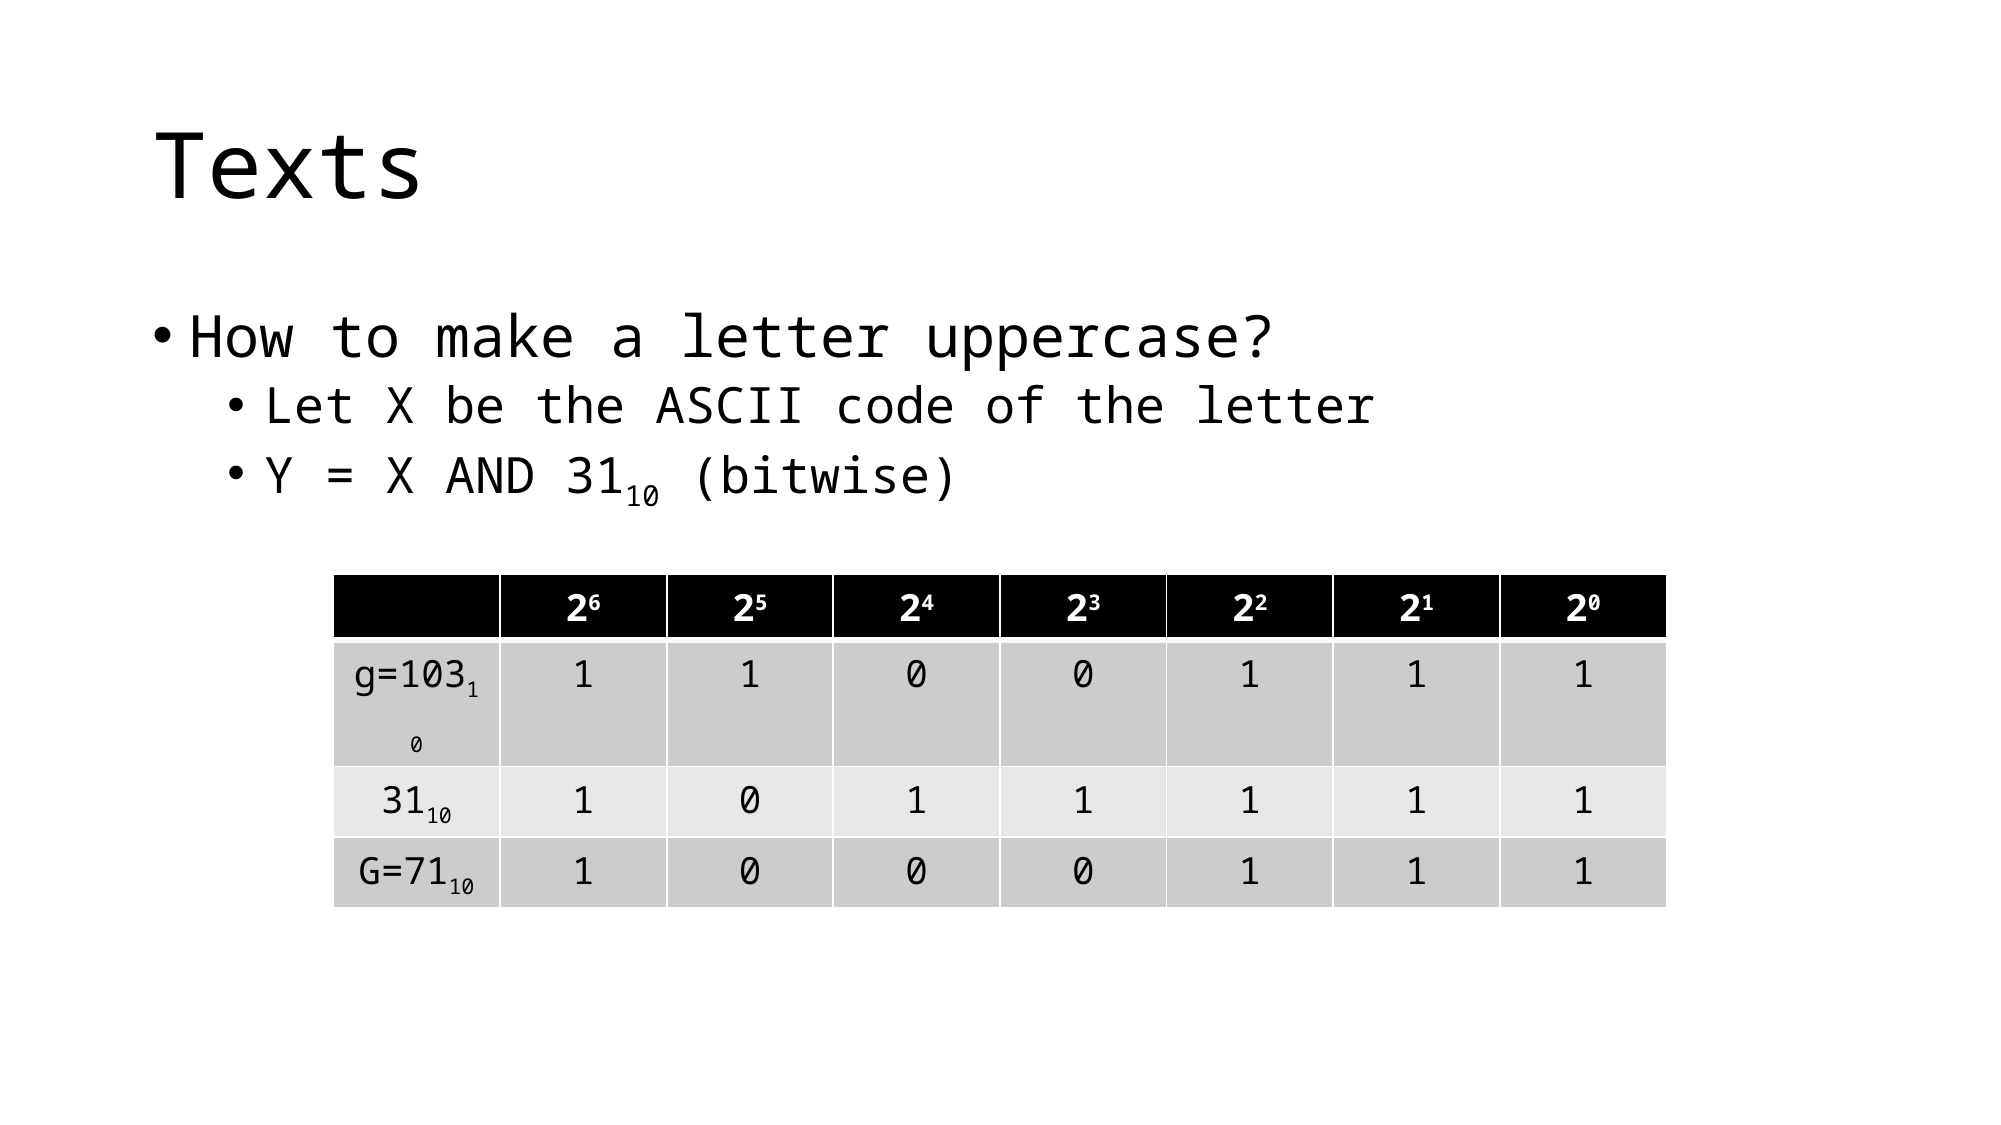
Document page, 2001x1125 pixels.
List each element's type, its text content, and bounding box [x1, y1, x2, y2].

table_cell 1 [1334, 767, 1499, 836]
table_cell 1 [501, 767, 666, 836]
table_header [334, 575, 499, 637]
table_header 25 [668, 575, 832, 637]
title Texts [137, 59, 1863, 278]
table_cell 1 [1501, 838, 1666, 907]
table_cell 0 [1001, 643, 1166, 766]
table_cell 1 [1167, 838, 1332, 907]
table_cell 1 [1001, 767, 1166, 836]
table_cell 0 [668, 838, 832, 907]
table_header 26 [501, 575, 666, 637]
table_header 20 [1501, 575, 1666, 637]
table_header 24 [834, 575, 999, 637]
table_cell 1 [501, 643, 666, 766]
table_cell 0 [1001, 838, 1166, 907]
table_cell G=7110 [334, 838, 499, 907]
table_cell 3110 [334, 767, 499, 836]
table_cell 1 [1167, 767, 1332, 836]
table_cell 1 [1501, 643, 1666, 766]
list How to make a letter uppercase? Let X be the ASCII code of the letter Y = X AND 3110 (bitwise) [137, 299, 1863, 1014]
table_cell 1 [1501, 767, 1666, 836]
table_cell 0 [668, 767, 832, 836]
table_header 23 [1001, 575, 1166, 637]
table_cell 0 [834, 838, 999, 907]
table_header 22 [1167, 575, 1332, 637]
table_header 21 [1334, 575, 1499, 637]
table_cell 1 [1334, 643, 1499, 766]
table_cell 1 [1334, 838, 1499, 907]
table_cell 1 [834, 767, 999, 836]
table_cell 1 [668, 643, 832, 766]
table_cell 0 [834, 643, 999, 766]
table_cell 1 [1167, 643, 1332, 766]
table_cell 1 [501, 838, 666, 907]
table_cell g=10310 [334, 643, 499, 766]
